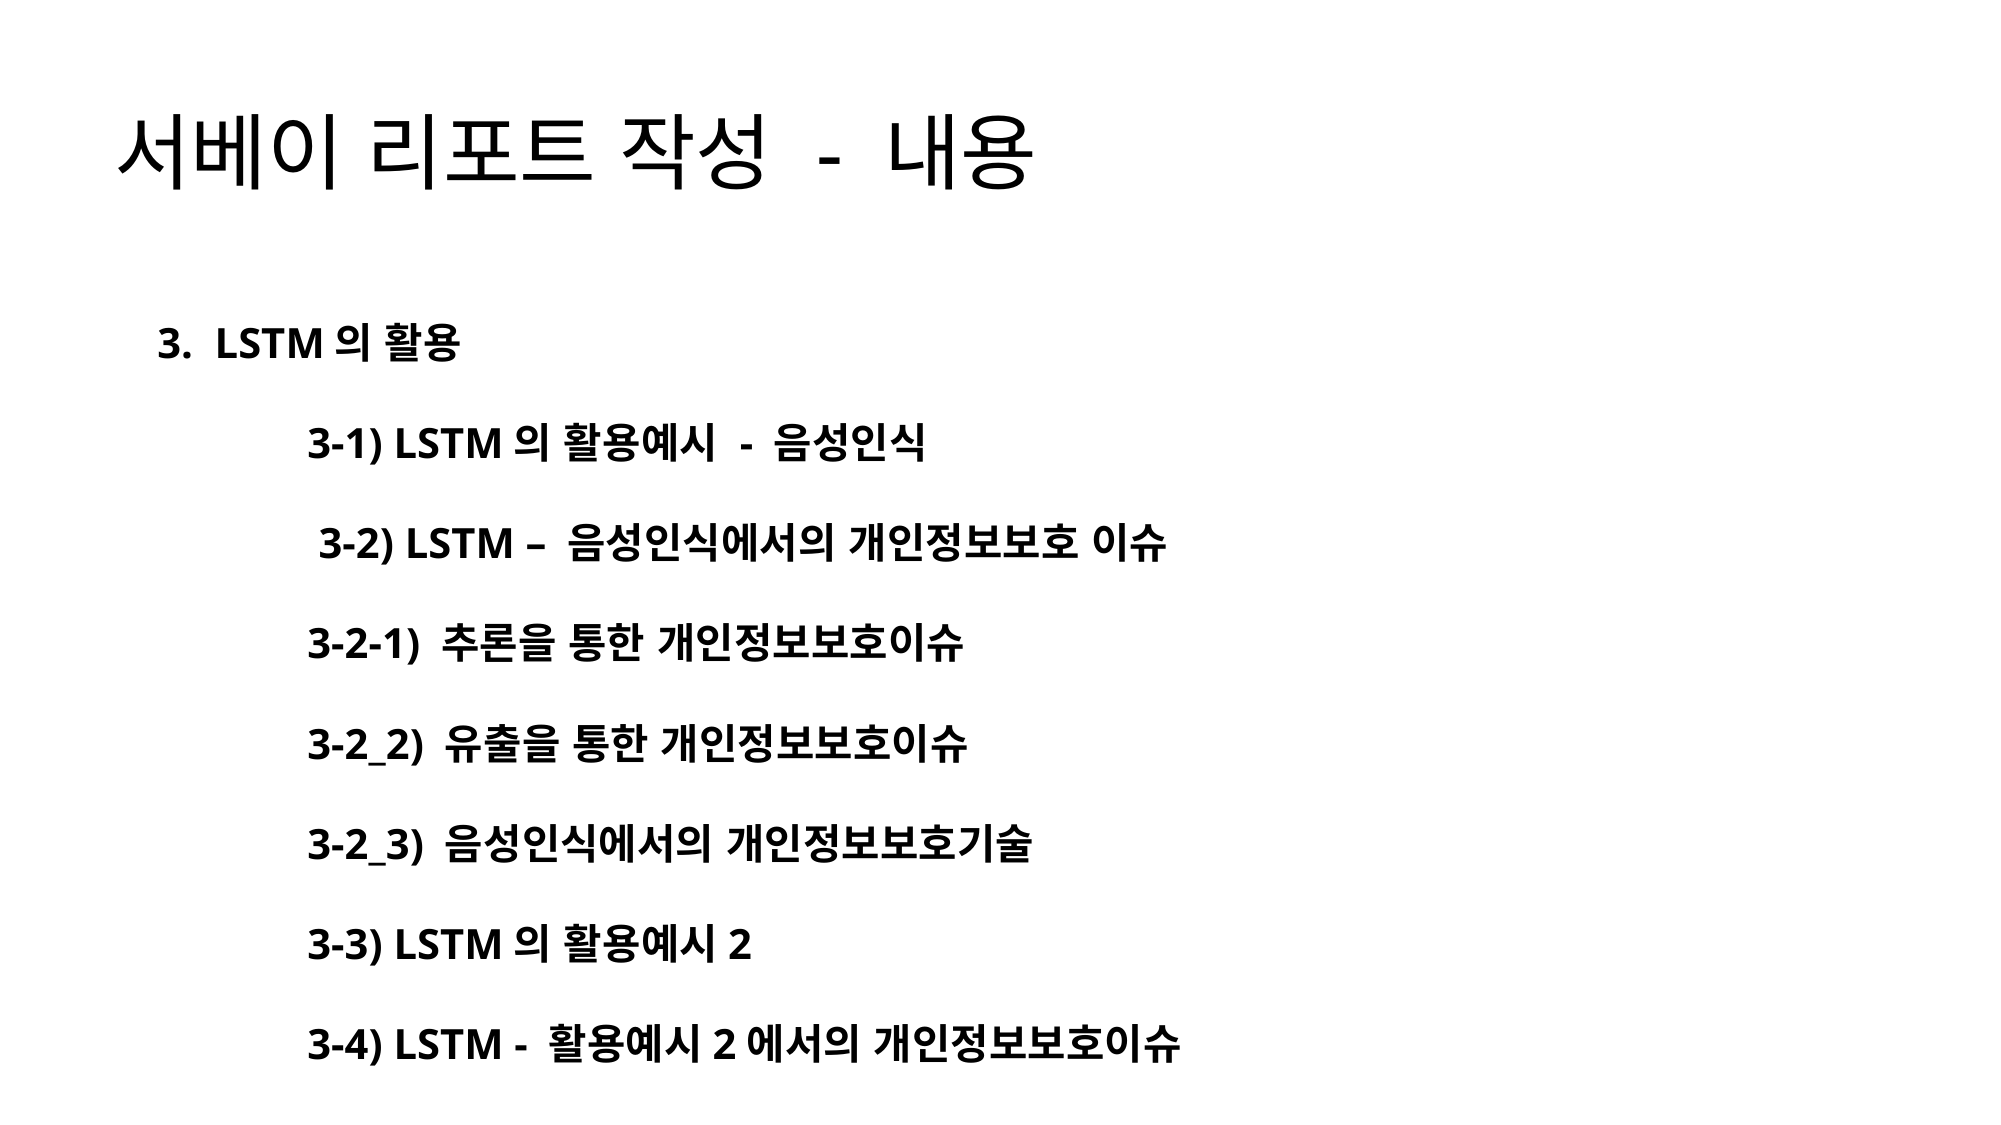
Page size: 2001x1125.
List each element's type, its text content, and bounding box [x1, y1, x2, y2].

text_box 3. LSTM의 활용 3-1) LSTM의 활용예시 - 음성인식 3-2) LSTM – 음성인식에서의 개인정보보호 이슈 3-2-1) 추론을 통한 개인정보보호이슈 3-2_2) 유출을 통한 개인정보보호이슈 3-2_3) 음성인식에서의 개인정보보호기술 3-3) LSTM의 활용예시2 3-4) LSTM - 활용예시2에서의 개인정보보호이슈 [142, 496, 1450, 1075]
text_box 서베이 리포트 작성 - 내용 [99, 104, 1600, 496]
